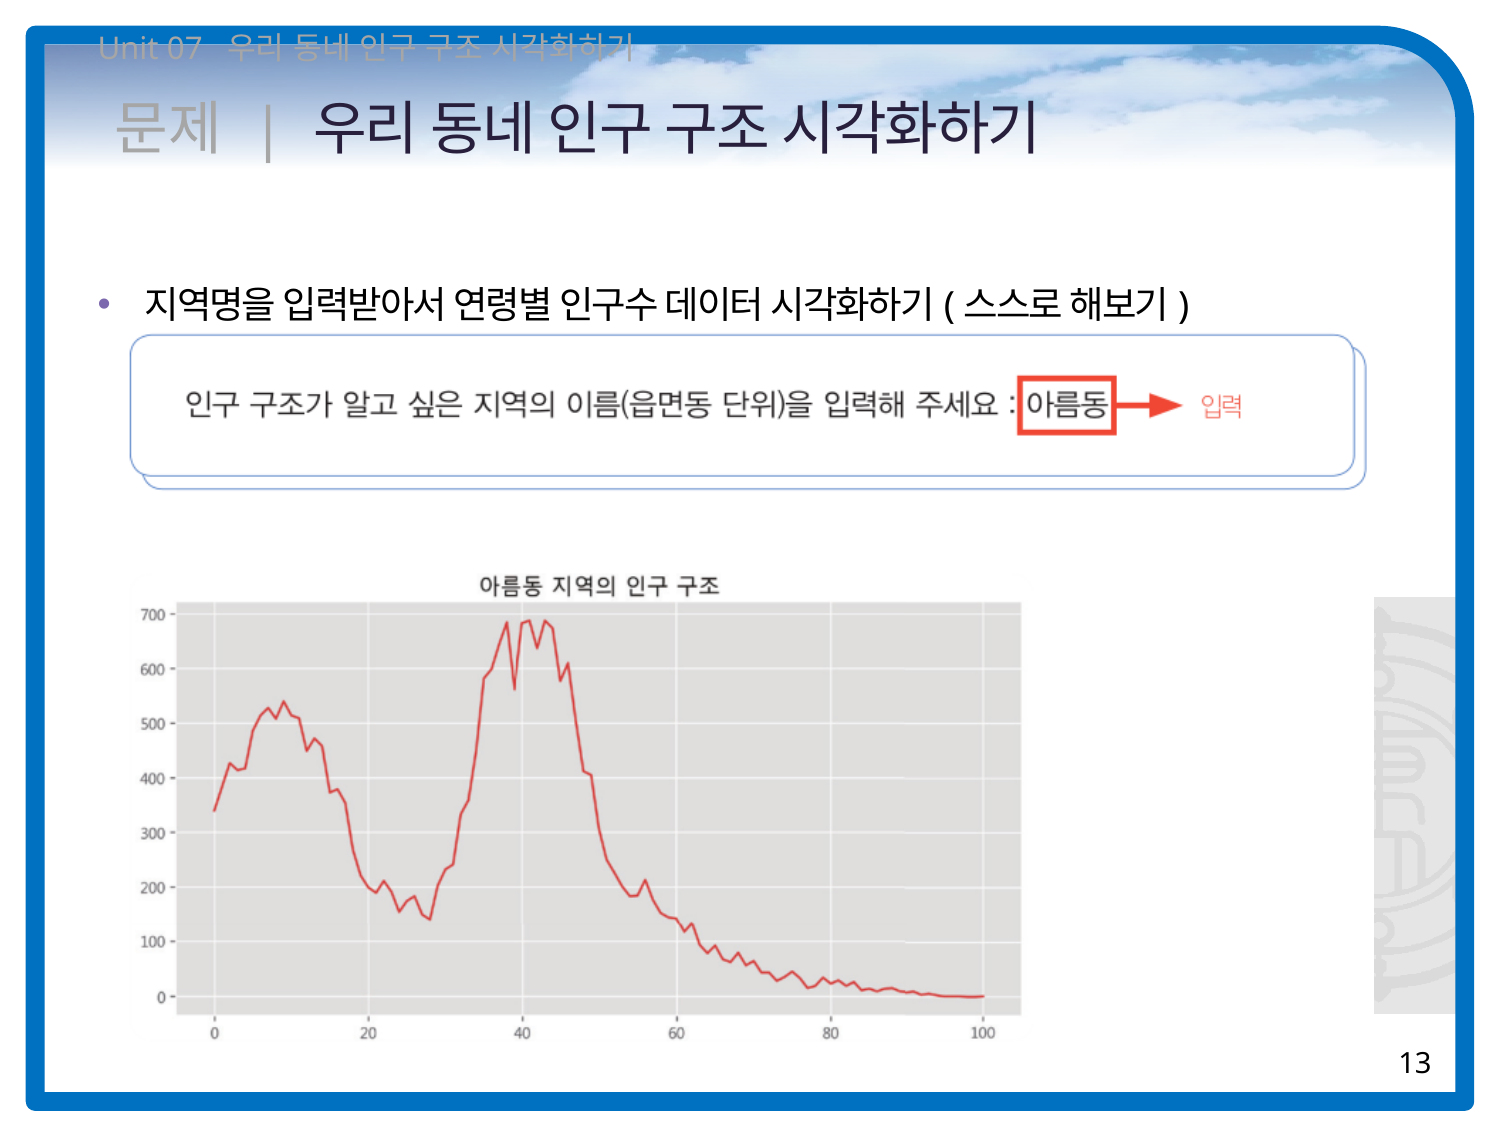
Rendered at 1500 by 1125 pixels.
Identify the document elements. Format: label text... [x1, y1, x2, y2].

text_box 문제 | 우리 동네 인구 구조 시각화하기 [53, 84, 1103, 169]
picture [120, 329, 1374, 1053]
text_box 지역명을 입력받아서 연령별 인구수 데이터 시각화하기(스스로 해보기) [82, 251, 1402, 467]
text_box Unit 07 우리 동네 인구 구조 시각화하기 [82, 0, 1133, 74]
